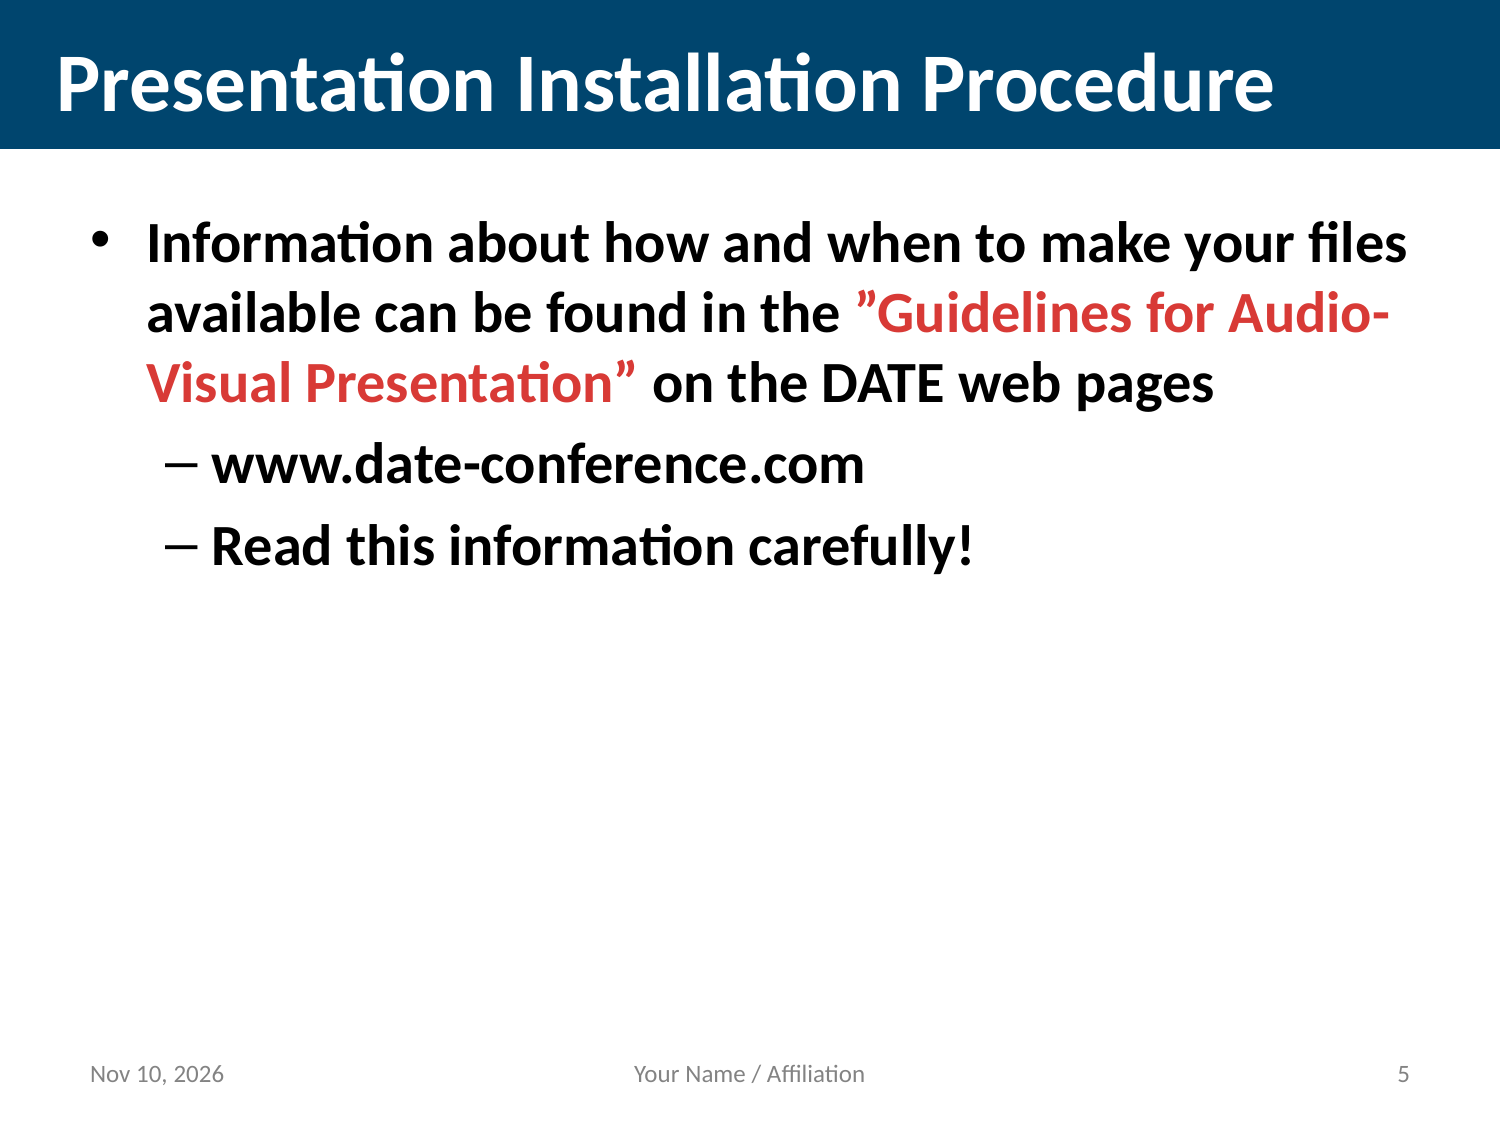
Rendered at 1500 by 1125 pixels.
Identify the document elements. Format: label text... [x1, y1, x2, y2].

slide_number 4 [1246, 1042, 1425, 1103]
title Presentation Installation Procedure [41, 15, 1459, 142]
footer Your Name / Affiliation [277, 1042, 1223, 1103]
list Information about how and when to make your files available can be found in the ”Guidelines for Audio-Visual Presentation” on the DATE web pages www.date-conference.com Read this information carefully! [75, 196, 1425, 1010]
slide_number 27-Nov-12 [75, 1042, 254, 1103]
